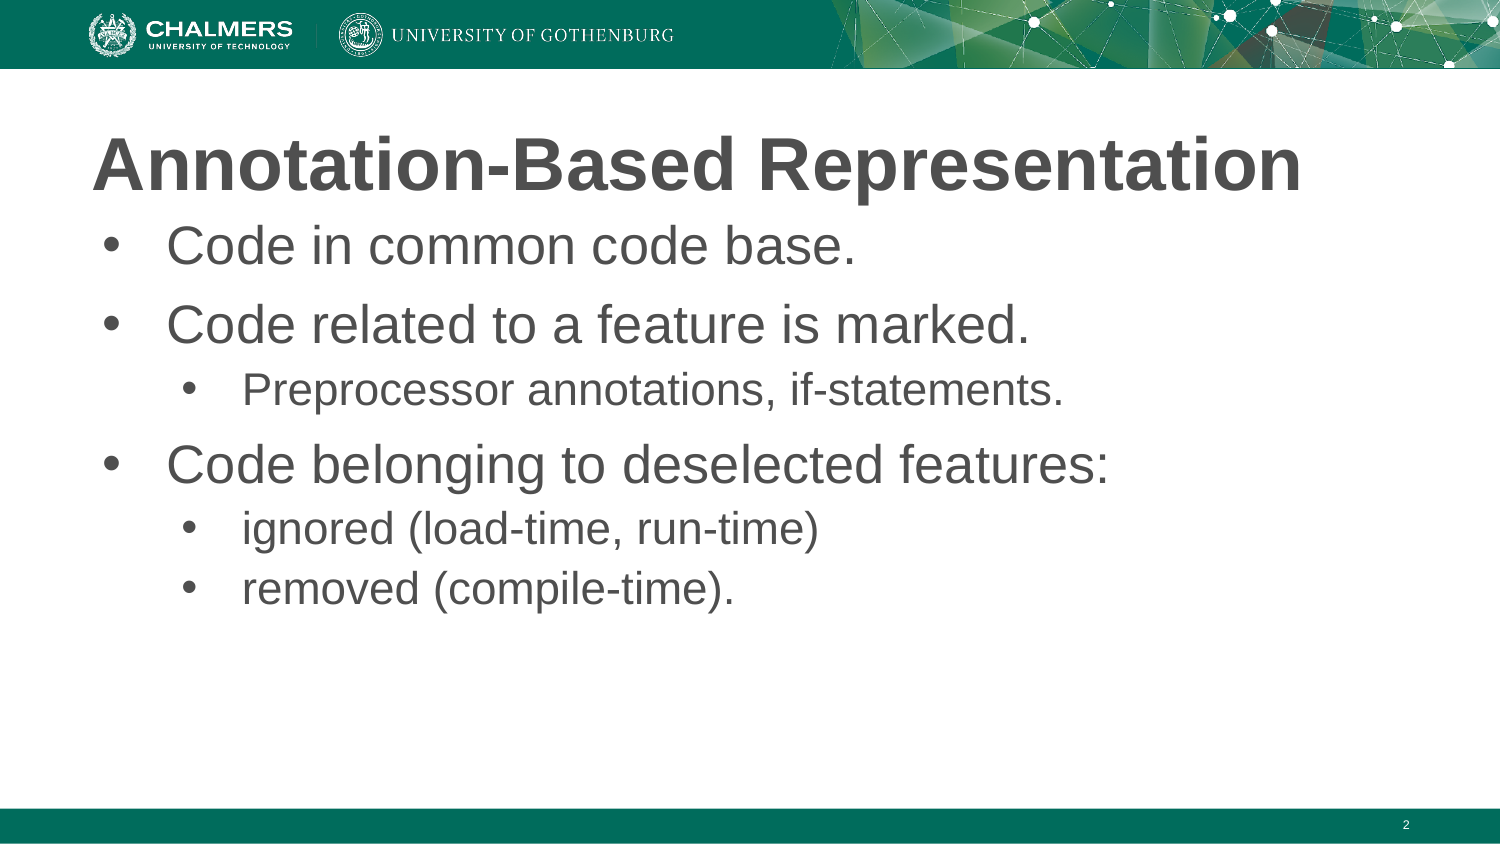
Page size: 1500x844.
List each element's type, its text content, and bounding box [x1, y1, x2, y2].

picture [64, 0, 696, 85]
title Annotation-Based Representation [76, 100, 1425, 210]
list Code in common code base. Code related to a feature is marked. Preprocessor annotations, if-statements. Code belonging to deselected features: ignored (load-time, run-time) removed (compile-time). [76, 210, 1425, 782]
picture [759, 0, 1500, 68]
slide_number ‹#› [1074, 809, 1425, 844]
